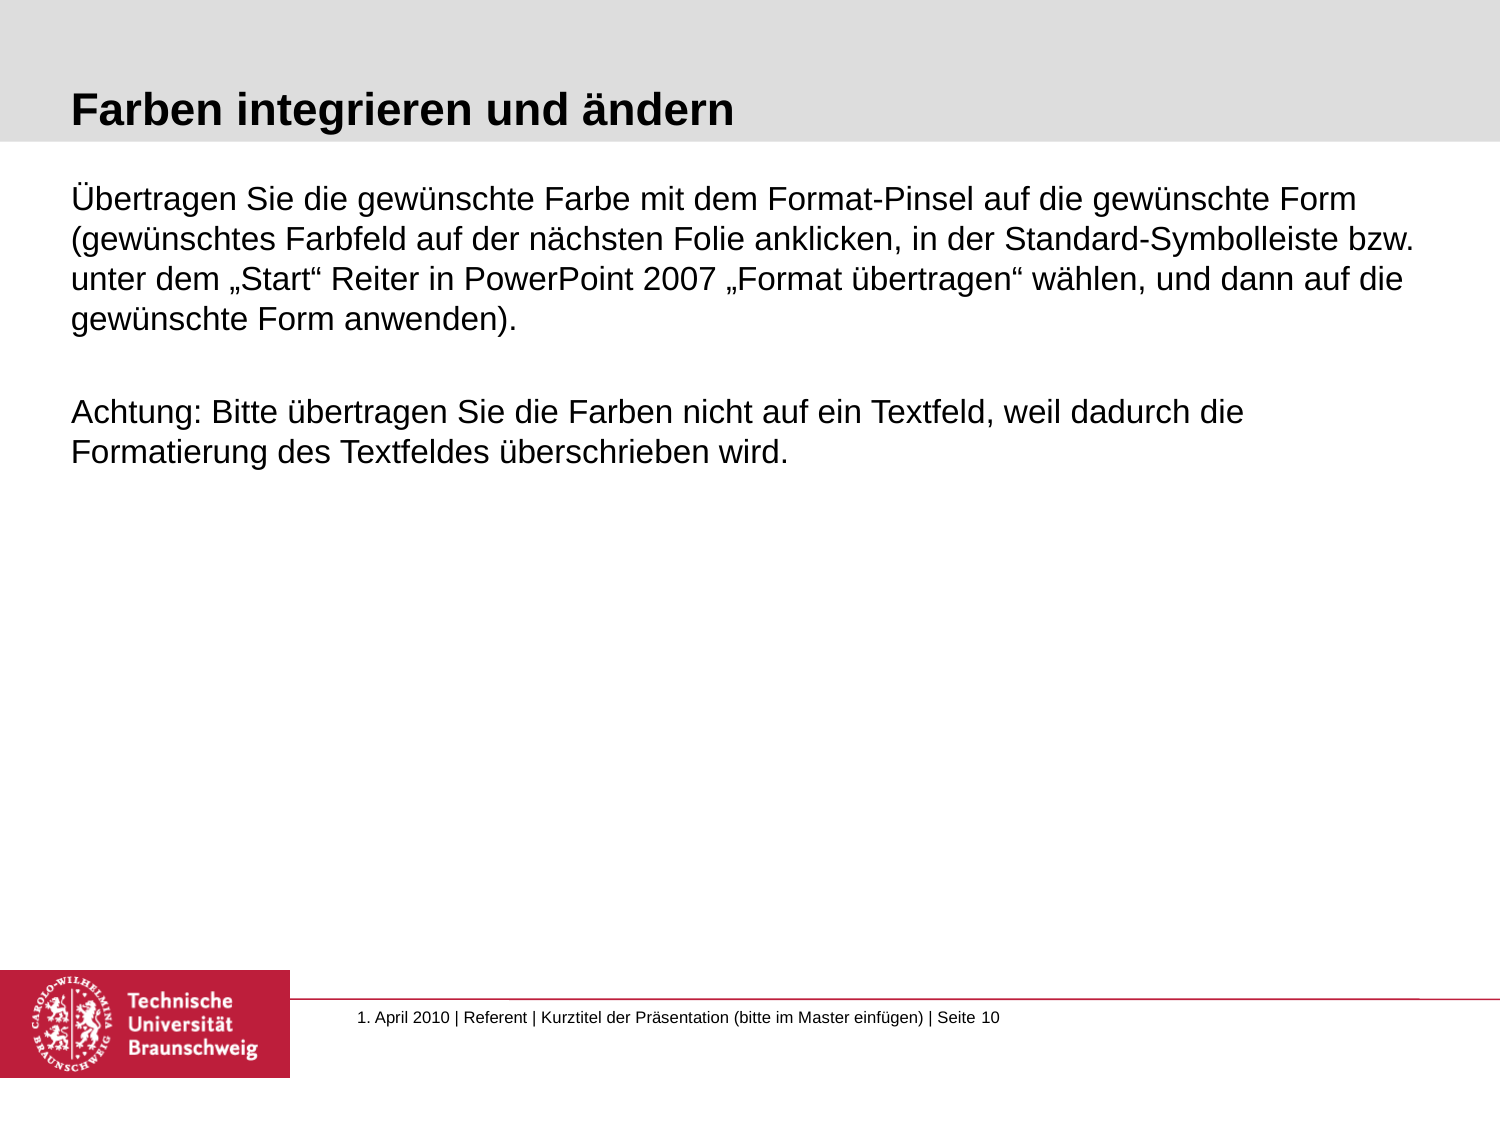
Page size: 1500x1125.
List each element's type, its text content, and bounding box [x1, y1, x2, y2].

list Übertragen Sie die gewünschte Farbe mit dem Format-Pinsel auf die gewünschte Form (gewünschtes Farbfeld auf der nächsten Folie anklicken, in der Standard-Symbolleiste bzw. unter dem „Start“ Reiter in PowerPoint 2007 „Format übertragen“ wählen, und dann auf die gewünschte Form anwenden). Achtung: Bitte übertragen Sie die Farben nicht auf ein Textfeld, weil dadurch die Formatierung des Textfeldes überschrieben wird. [70, 176, 1445, 961]
picture [0, 970, 290, 1078]
title Farben integrieren und ändern [70, 17, 1445, 135]
